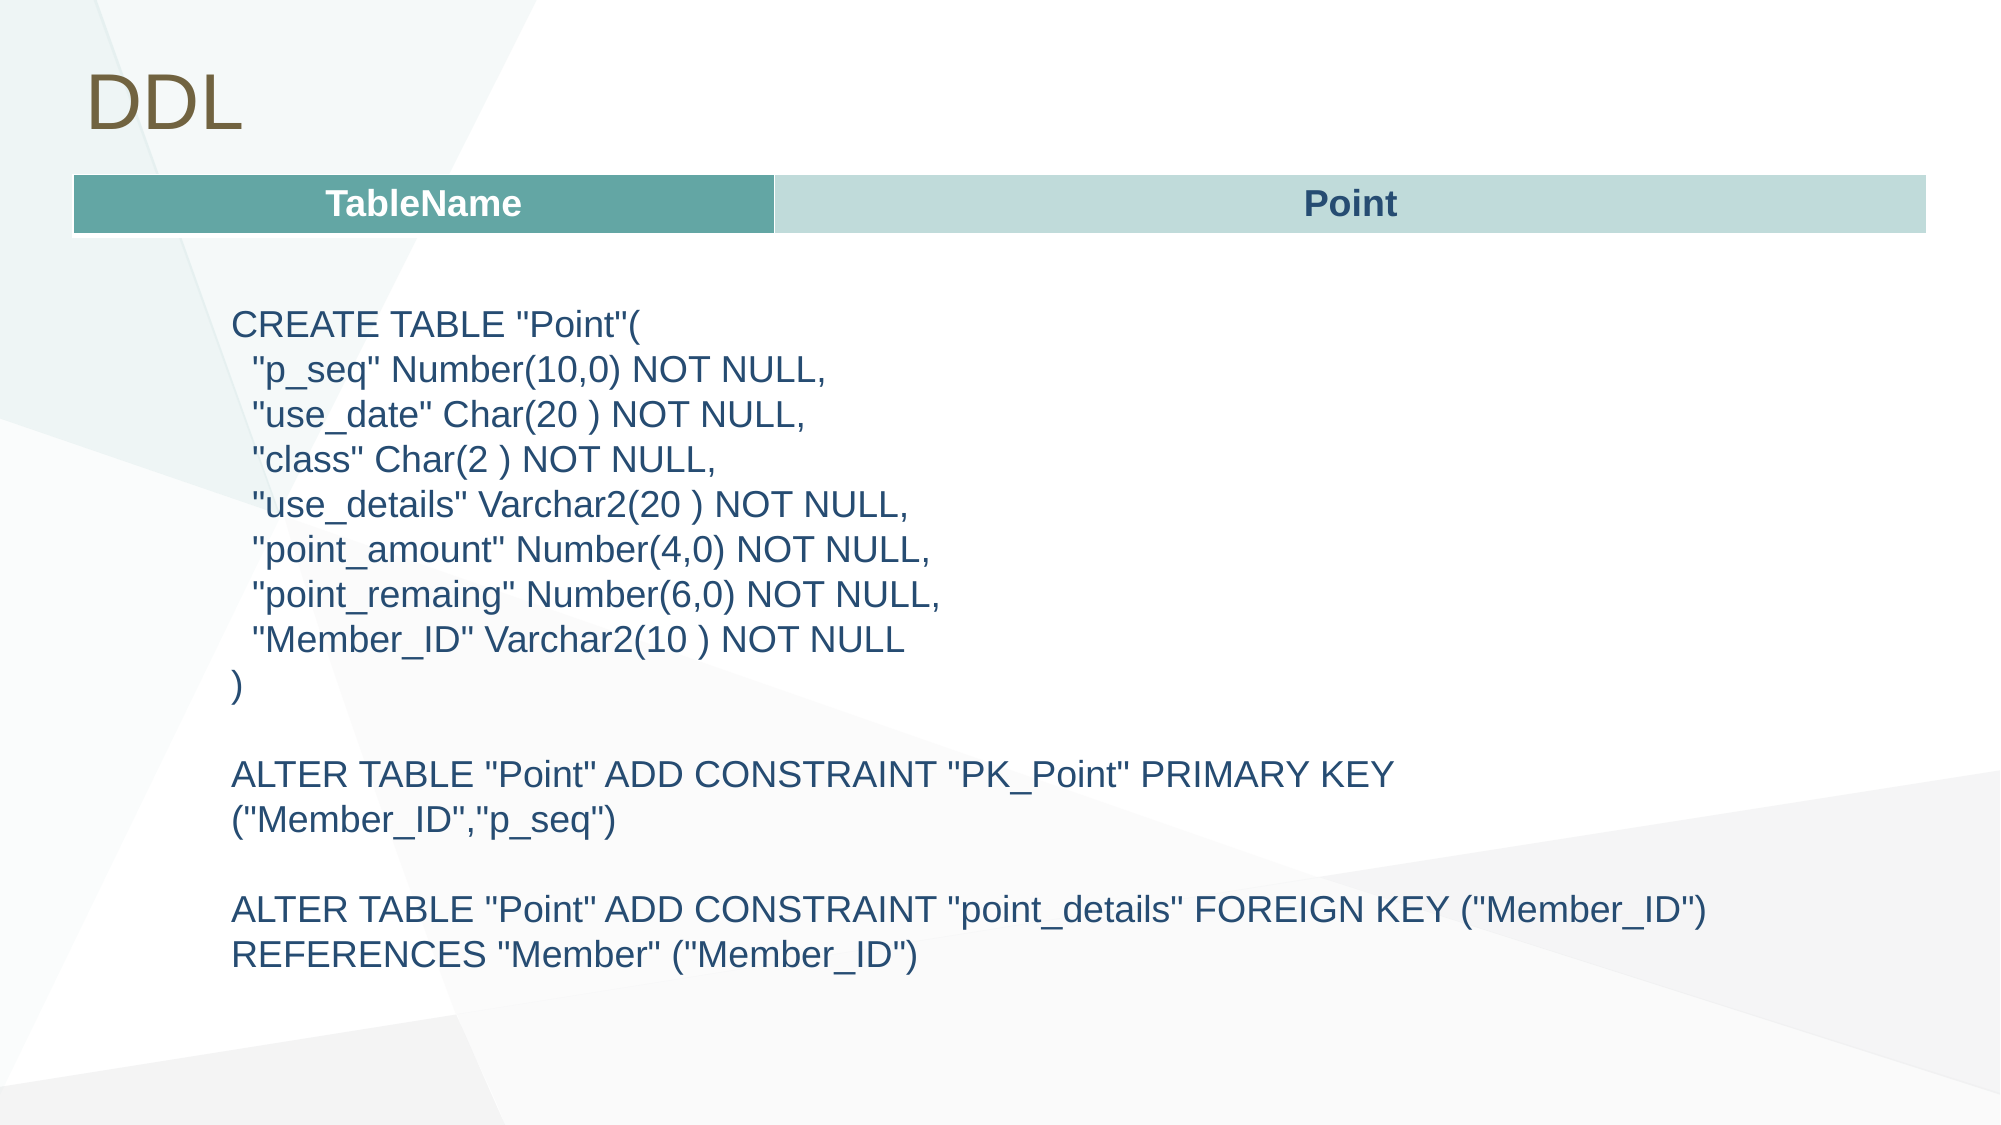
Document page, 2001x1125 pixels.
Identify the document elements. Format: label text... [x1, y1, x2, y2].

title DDL [70, 20, 1925, 175]
text_box CREATE TABLE "Point"( "p_seq" Number(10,0) NOT NULL, "use_date" Char(20 ) NOT NULL, "class" Char(2 ) NOT NULL, "use_details" Varchar2(20 ) NOT NULL, "point_amount" Number(4,0) NOT NULL, "point_remaing" Number(6,0) NOT NULL, "Member_ID" Varchar2(10 ) NOT NULL ) ALTER TABLE "Point" ADD CONSTRAINT "PK_Point" PRIMARY KEY ("Member_ID","p_seq") ALTER TABLE "Point" ADD CONSTRAINT "point_details" FOREIGN KEY ("Member_ID") REFERENCES "Member" ("Member_ID") [216, 293, 1784, 1028]
table_header Point [775, 175, 1926, 233]
table_header TableName [74, 175, 774, 233]
